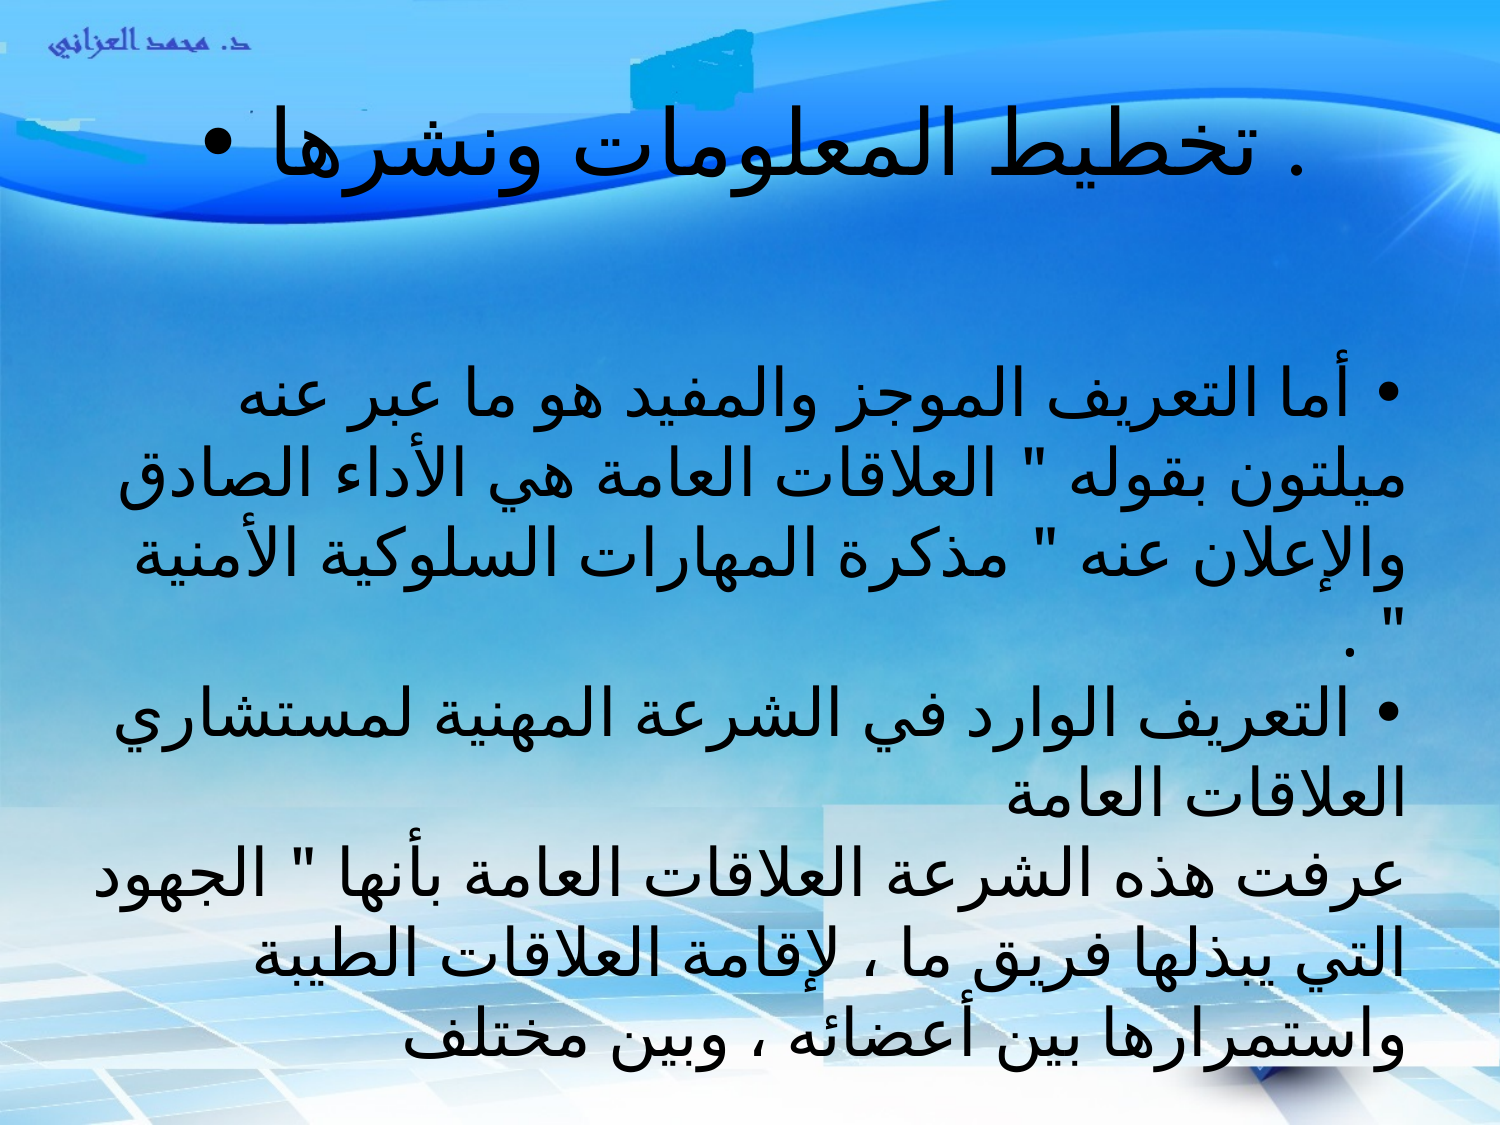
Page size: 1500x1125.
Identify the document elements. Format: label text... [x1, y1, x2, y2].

picture [0, 0, 1500, 1125]
list • أما التعريف الموجز والمفيد هو ما عبر عنه ميلتون بقوله " العلاقات العامة هي الأداء الصادق والإعلان عنه " مذكرة المهارات السلوكية الأمنية " . • التعريف الوارد في الشرعة المهنية لمستشاري العلاقات العامة عرفت هذه الشرعة العلاقات العامة بأنها " الجهود التي يبذلها فريق ما ، لإقامة العلاقات الطيبة واستمرارها بين أعضائه ، وبين مختلف [75, 262, 1425, 1005]
title • تخطيط المعلومات ونشرها . [75, 45, 1425, 233]
